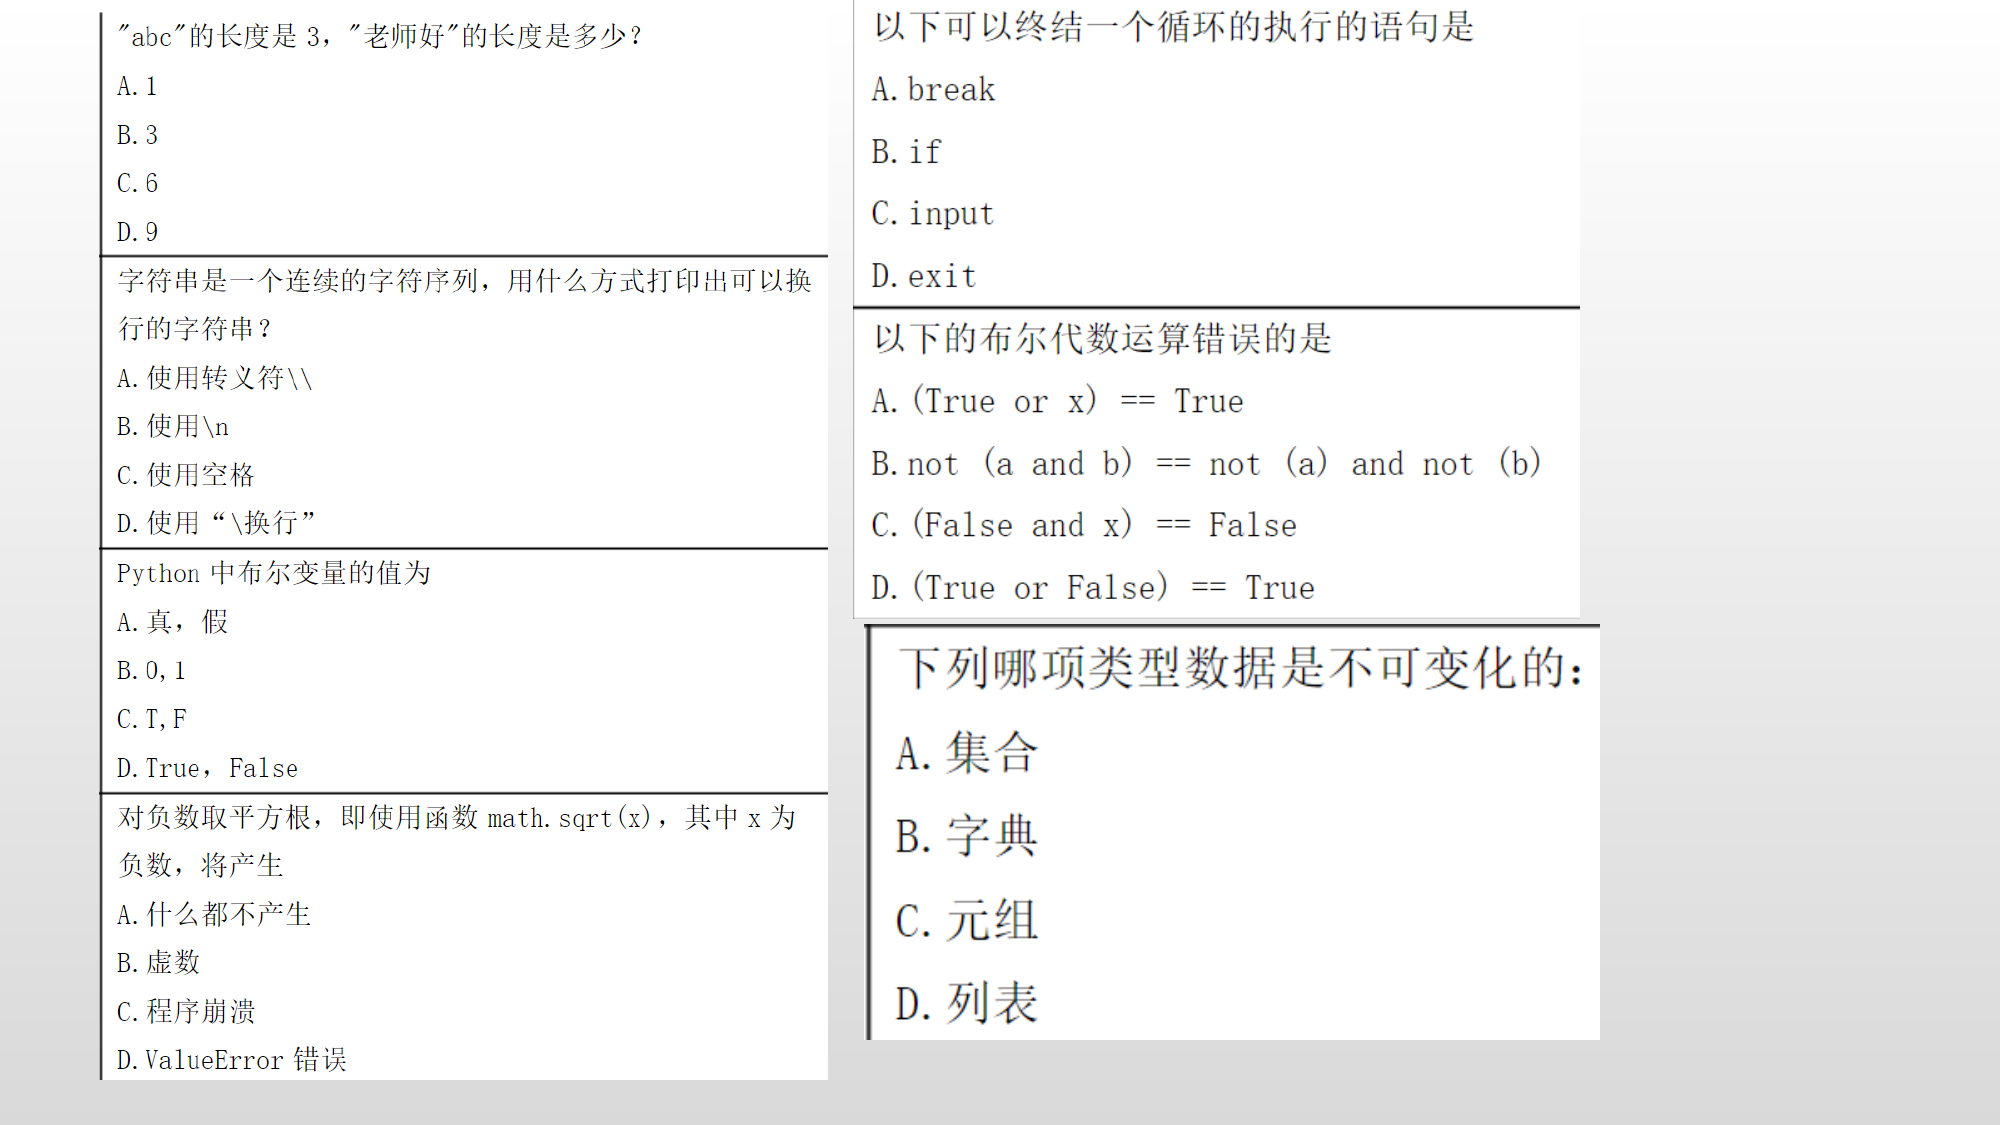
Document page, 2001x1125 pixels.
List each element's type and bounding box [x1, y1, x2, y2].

picture [864, 624, 1600, 1040]
picture [99, 12, 828, 1080]
list [853, 0, 1580, 619]
